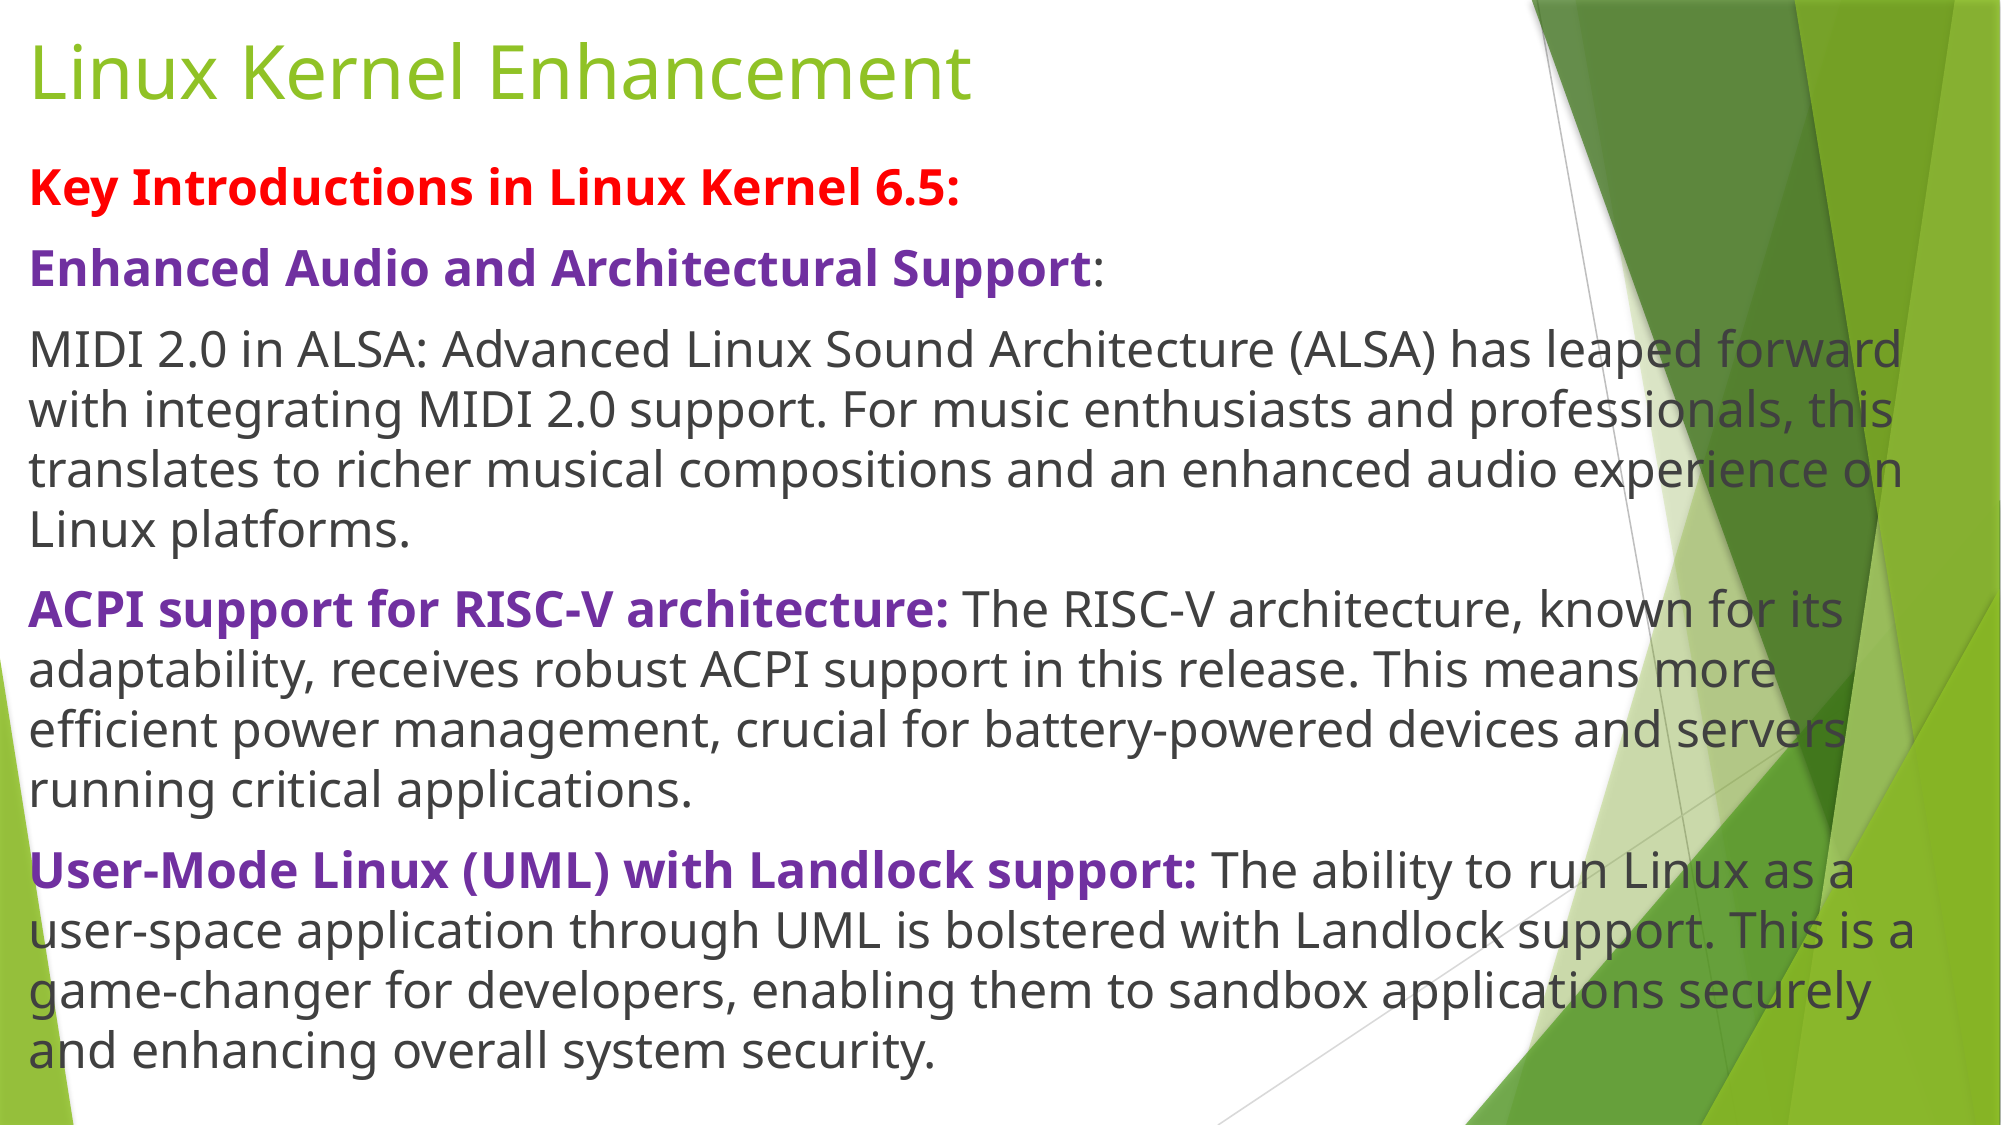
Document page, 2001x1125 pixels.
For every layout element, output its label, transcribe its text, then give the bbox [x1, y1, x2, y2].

title Linux Kernel Enhancement [14, 17, 1425, 147]
list Key Introductions in Linux Kernel 6.5: Enhanced Audio and Architectural Support: MIDI 2.0 in ALSA: Advanced Linux Sound Architecture (ALSA) has leaped forward with integrating MIDI 2.0 support. For music enthusiasts and professionals, this translates to richer musical compositions and an enhanced audio experience on Linux platforms. ACPI support for RISC-V architecture: The RISC-V architecture, known for its adaptability, receives robust ACPI support in this release. This means more efficient power management, crucial for battery-powered devices and servers running critical applications. User-Mode Linux (UML) with Landlock support: The ability to run Linux as a user-space application through UML is bolstered with Landlock support. This is a game-changer for developers, enabling them to sandbox applications securely and enhancing overall system security. [14, 147, 1961, 1103]
